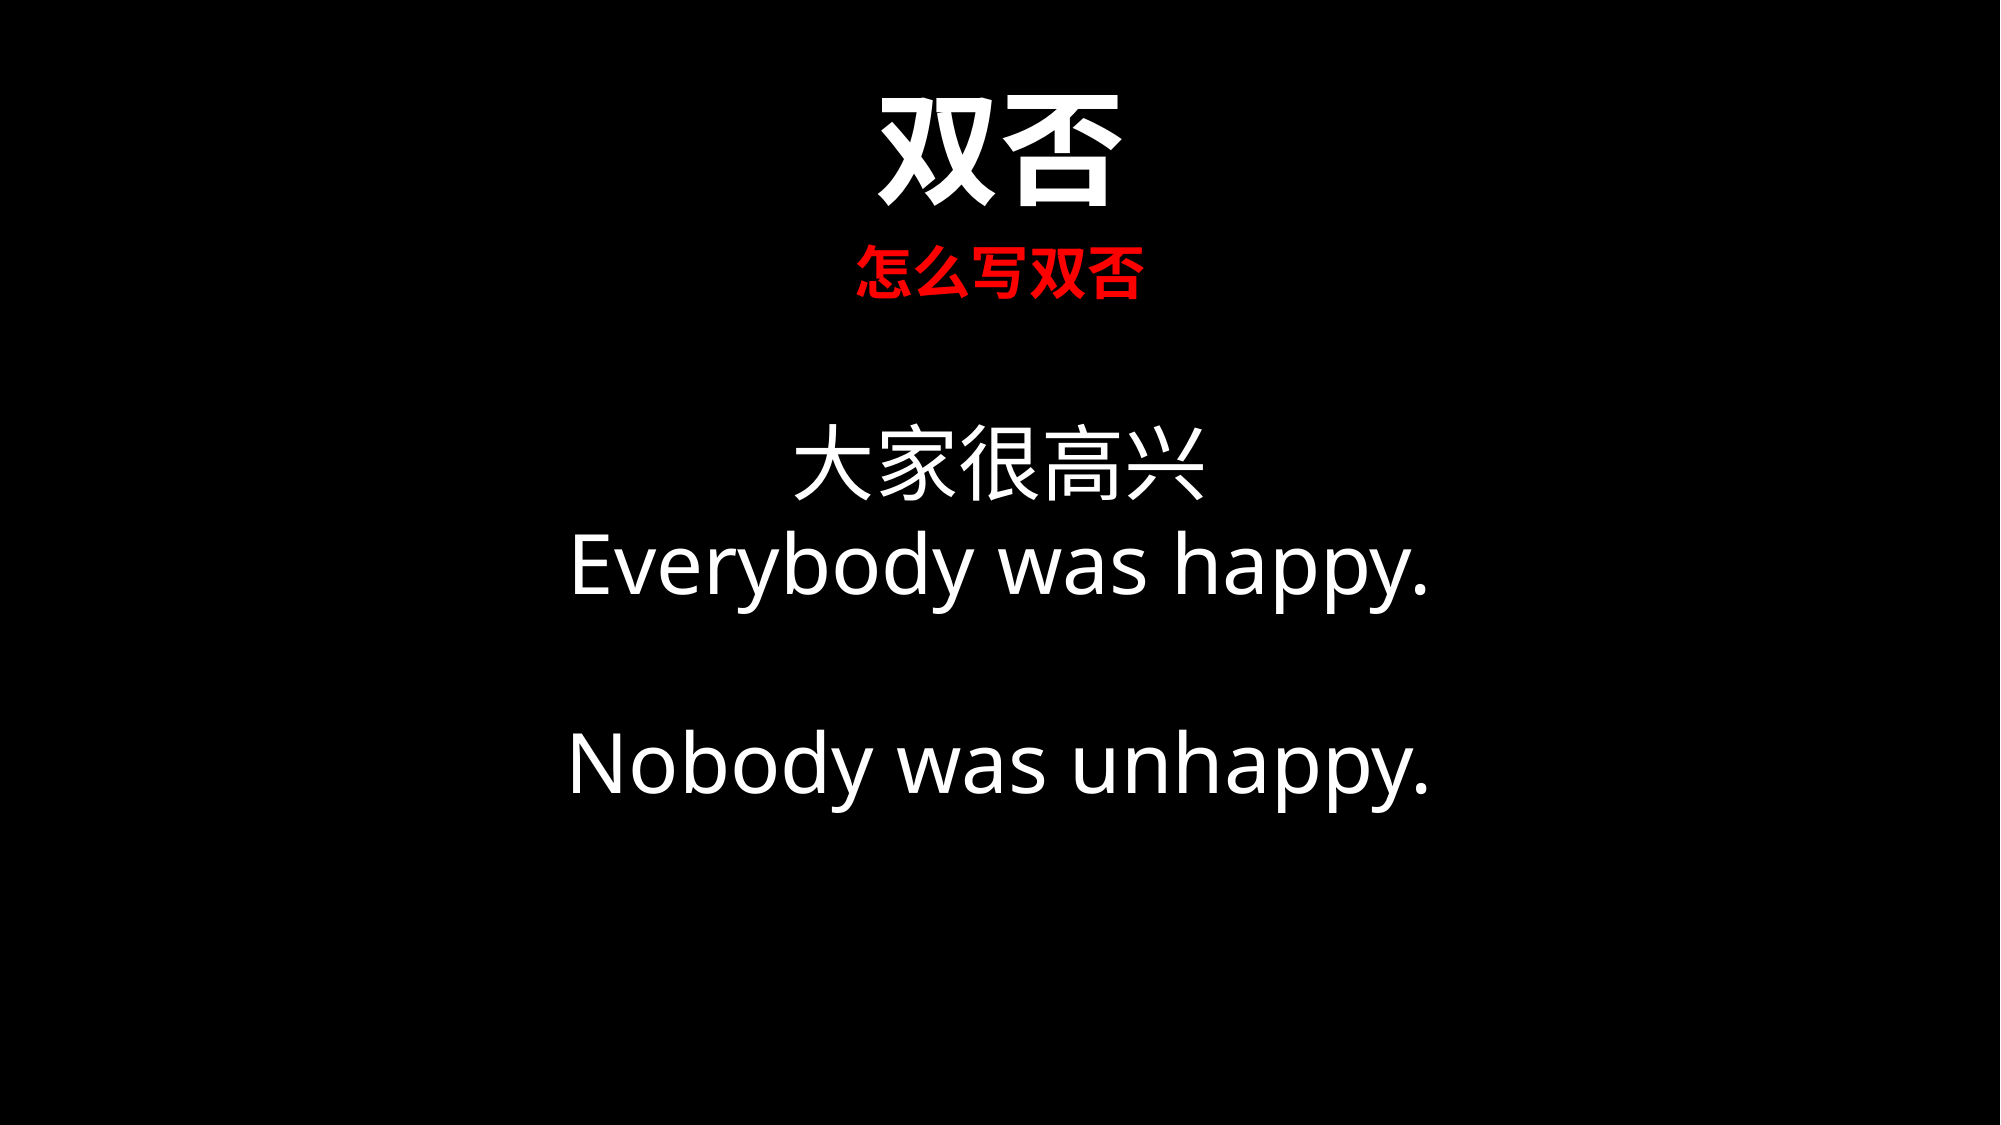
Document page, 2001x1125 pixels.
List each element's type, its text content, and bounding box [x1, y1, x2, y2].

text_box 大家很高兴 Everybody was happy. Nobody was unhappy. [90, 403, 1910, 819]
text_box 怎么写双否 [77, 229, 1922, 315]
text_box 双否 [860, 62, 1140, 228]
